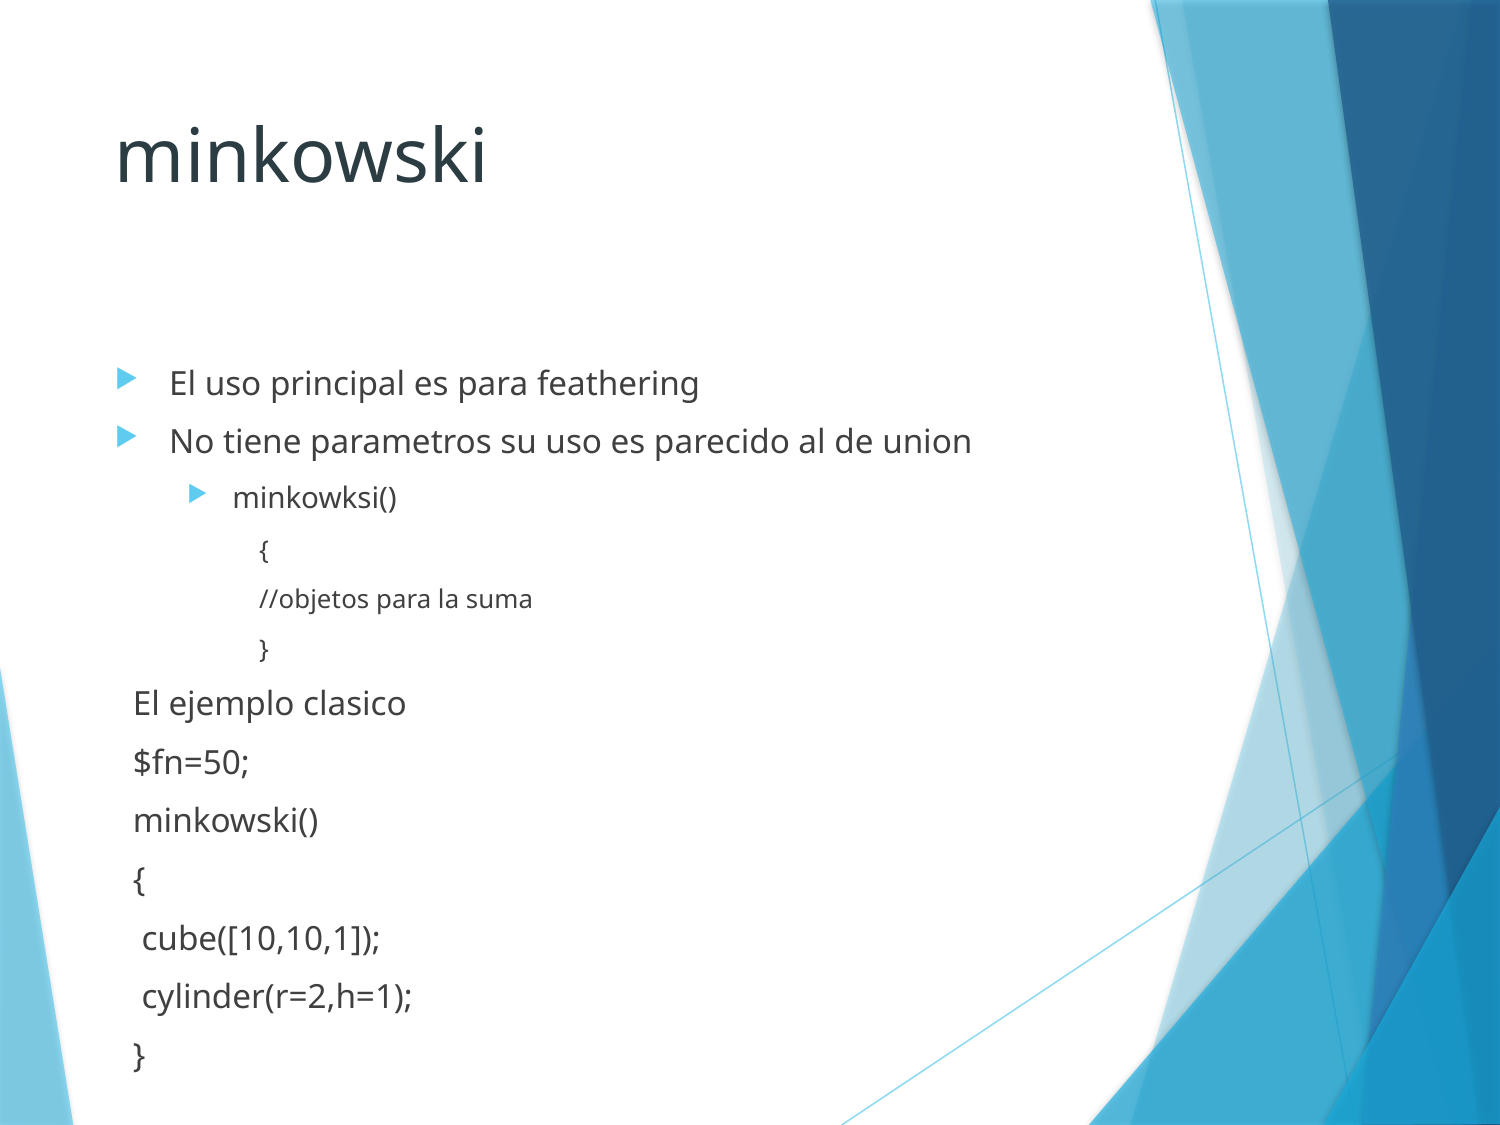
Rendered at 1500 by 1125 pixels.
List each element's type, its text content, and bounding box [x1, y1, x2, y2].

title minkowski [99, 99, 1142, 317]
list El uso principal es para feathering No tiene parametros su uso es parecido al de union minkowksi() { //objetos para la suma } El ejemplo clasico $fn=50; minkowski() { cube([10,10,1]); cylinder(r=2,h=1); } [99, 354, 1142, 1088]
